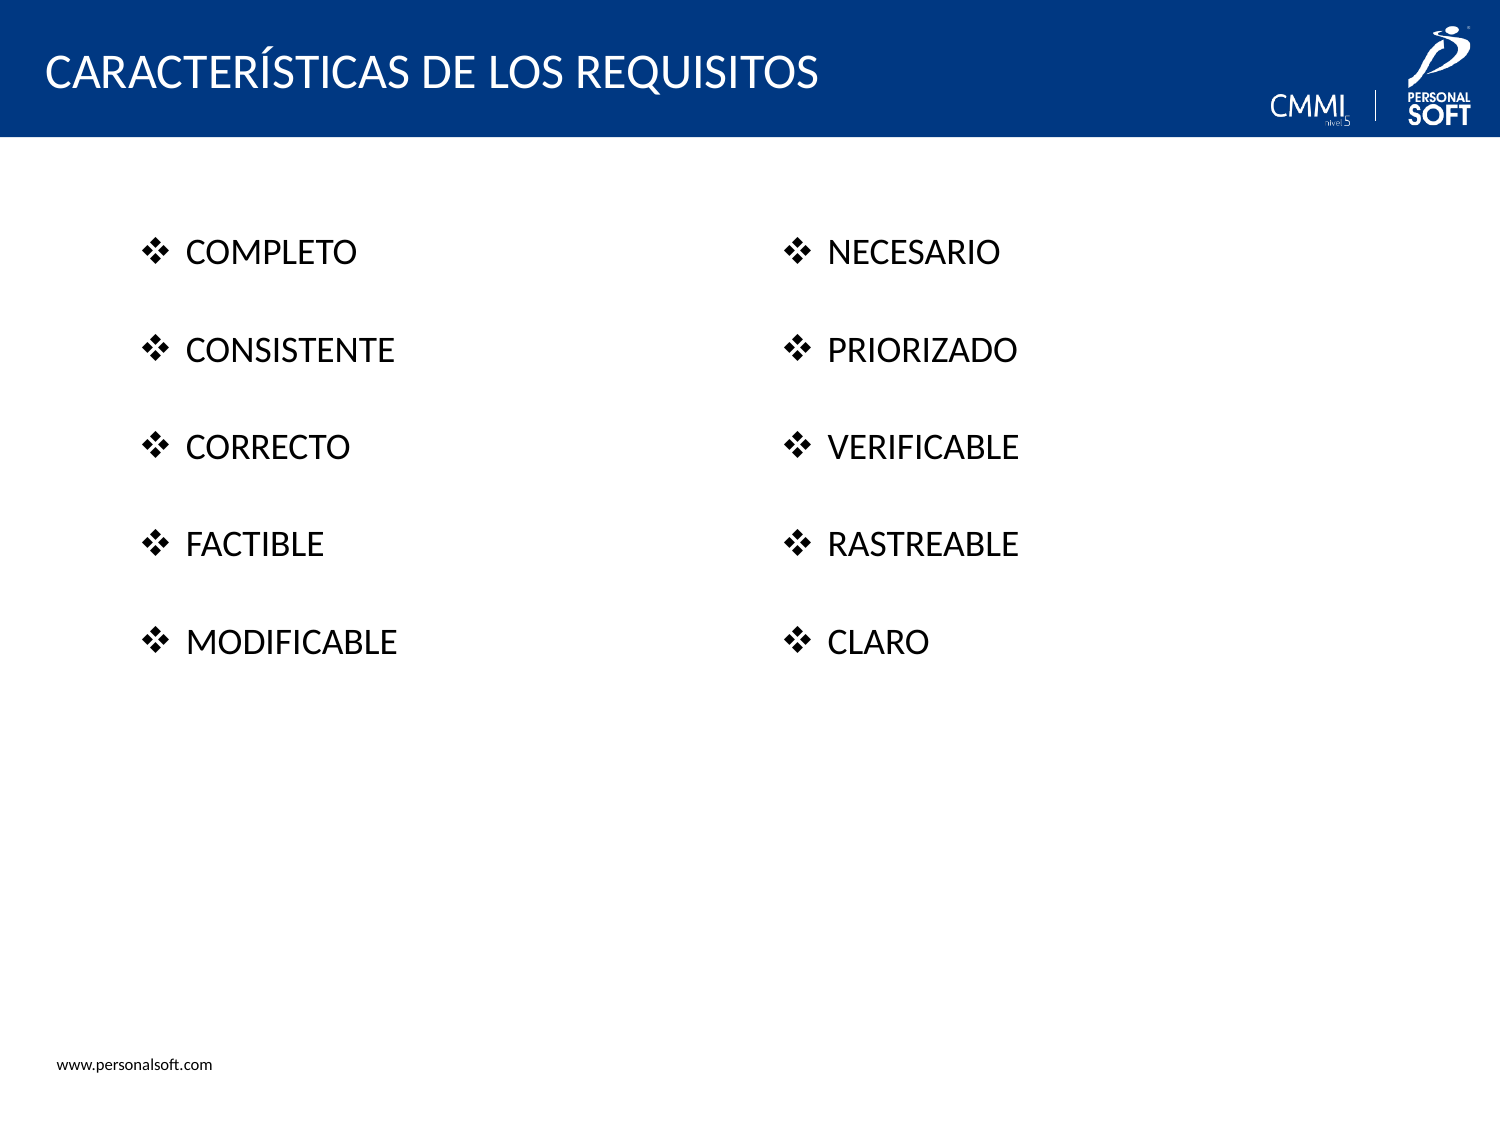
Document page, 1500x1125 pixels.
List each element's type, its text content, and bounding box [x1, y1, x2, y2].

table_cell CLARO [766, 618, 1408, 716]
picture [1407, 24, 1471, 126]
table_cell FACTIBLE [124, 521, 766, 618]
table_cell PRIORIZADO [766, 327, 1408, 424]
text_box CARACTERÍSTICAS DE LOS REQUISITOS [0, 0, 1500, 139]
table_cell RASTREABLE [766, 521, 1408, 618]
picture [1269, 94, 1350, 126]
table_header NECESARIO [766, 229, 1408, 327]
text_box www.personalsoft.com [41, 1046, 229, 1082]
table_cell MODIFICABLE [124, 618, 766, 716]
table_header COMPLETO [124, 229, 766, 327]
table_cell CORRECTO [124, 424, 766, 521]
text_box [64, 172, 1424, 279]
table_cell CONSISTENTE [124, 327, 766, 424]
table_cell VERIFICABLE [766, 424, 1408, 521]
